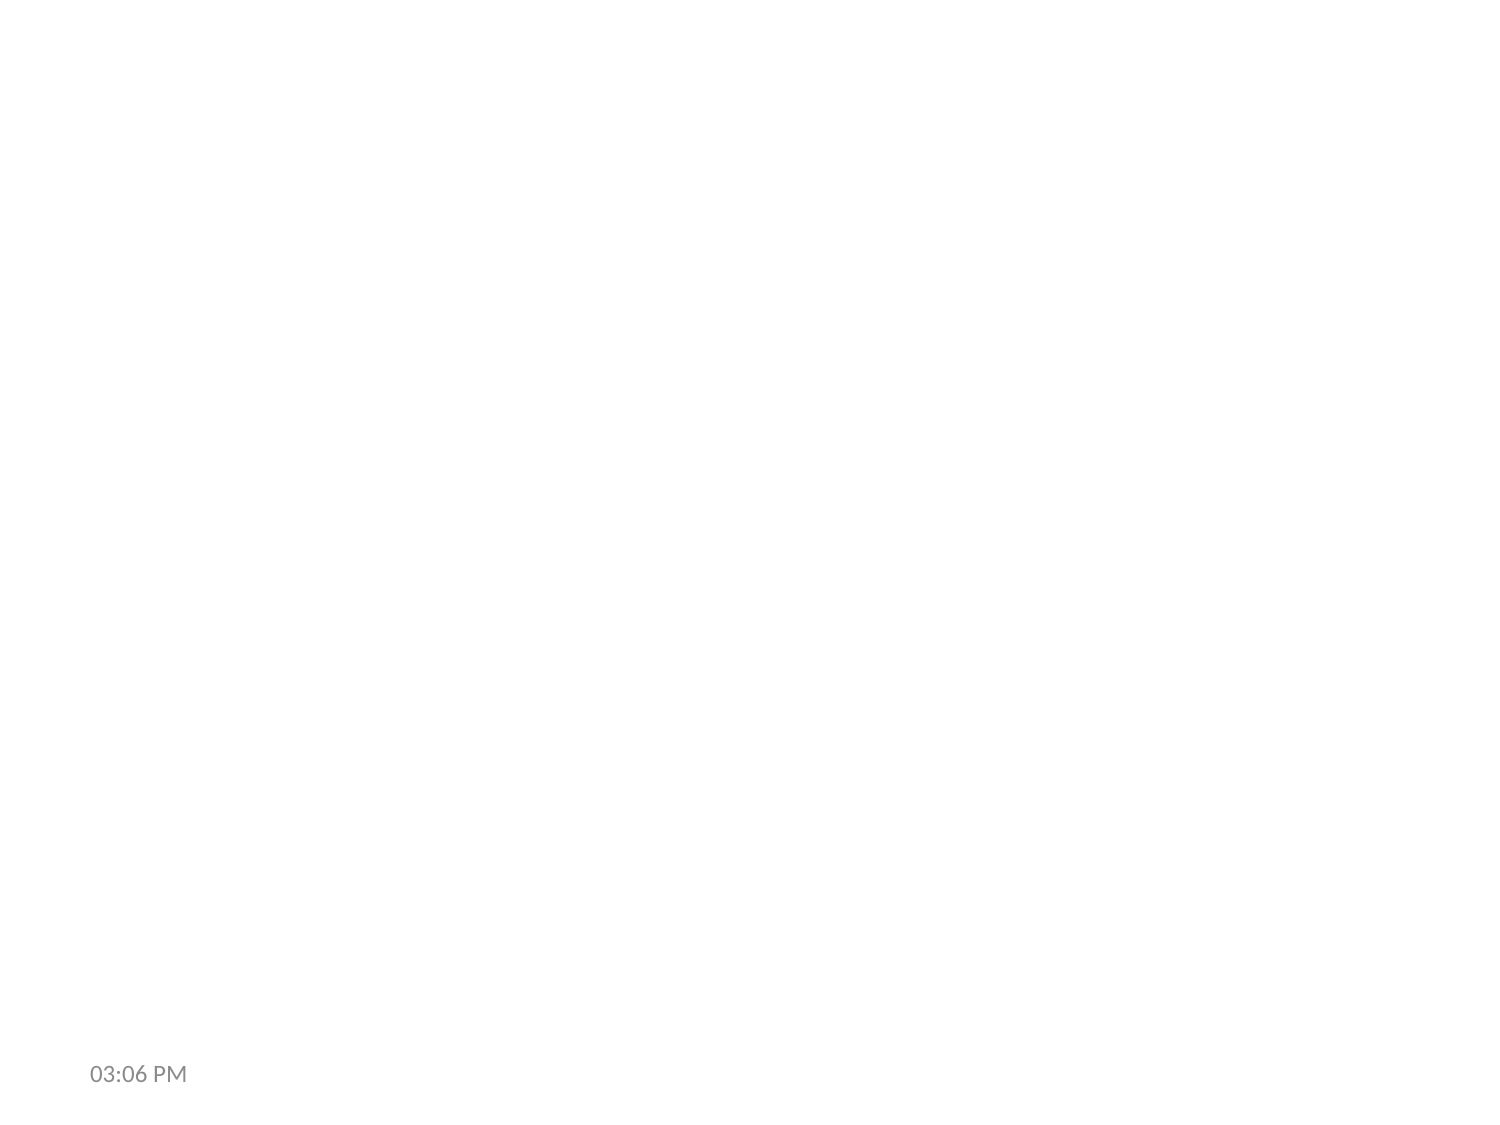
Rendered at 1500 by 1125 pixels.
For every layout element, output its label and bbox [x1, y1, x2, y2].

slide_number [75, 1042, 425, 1103]
